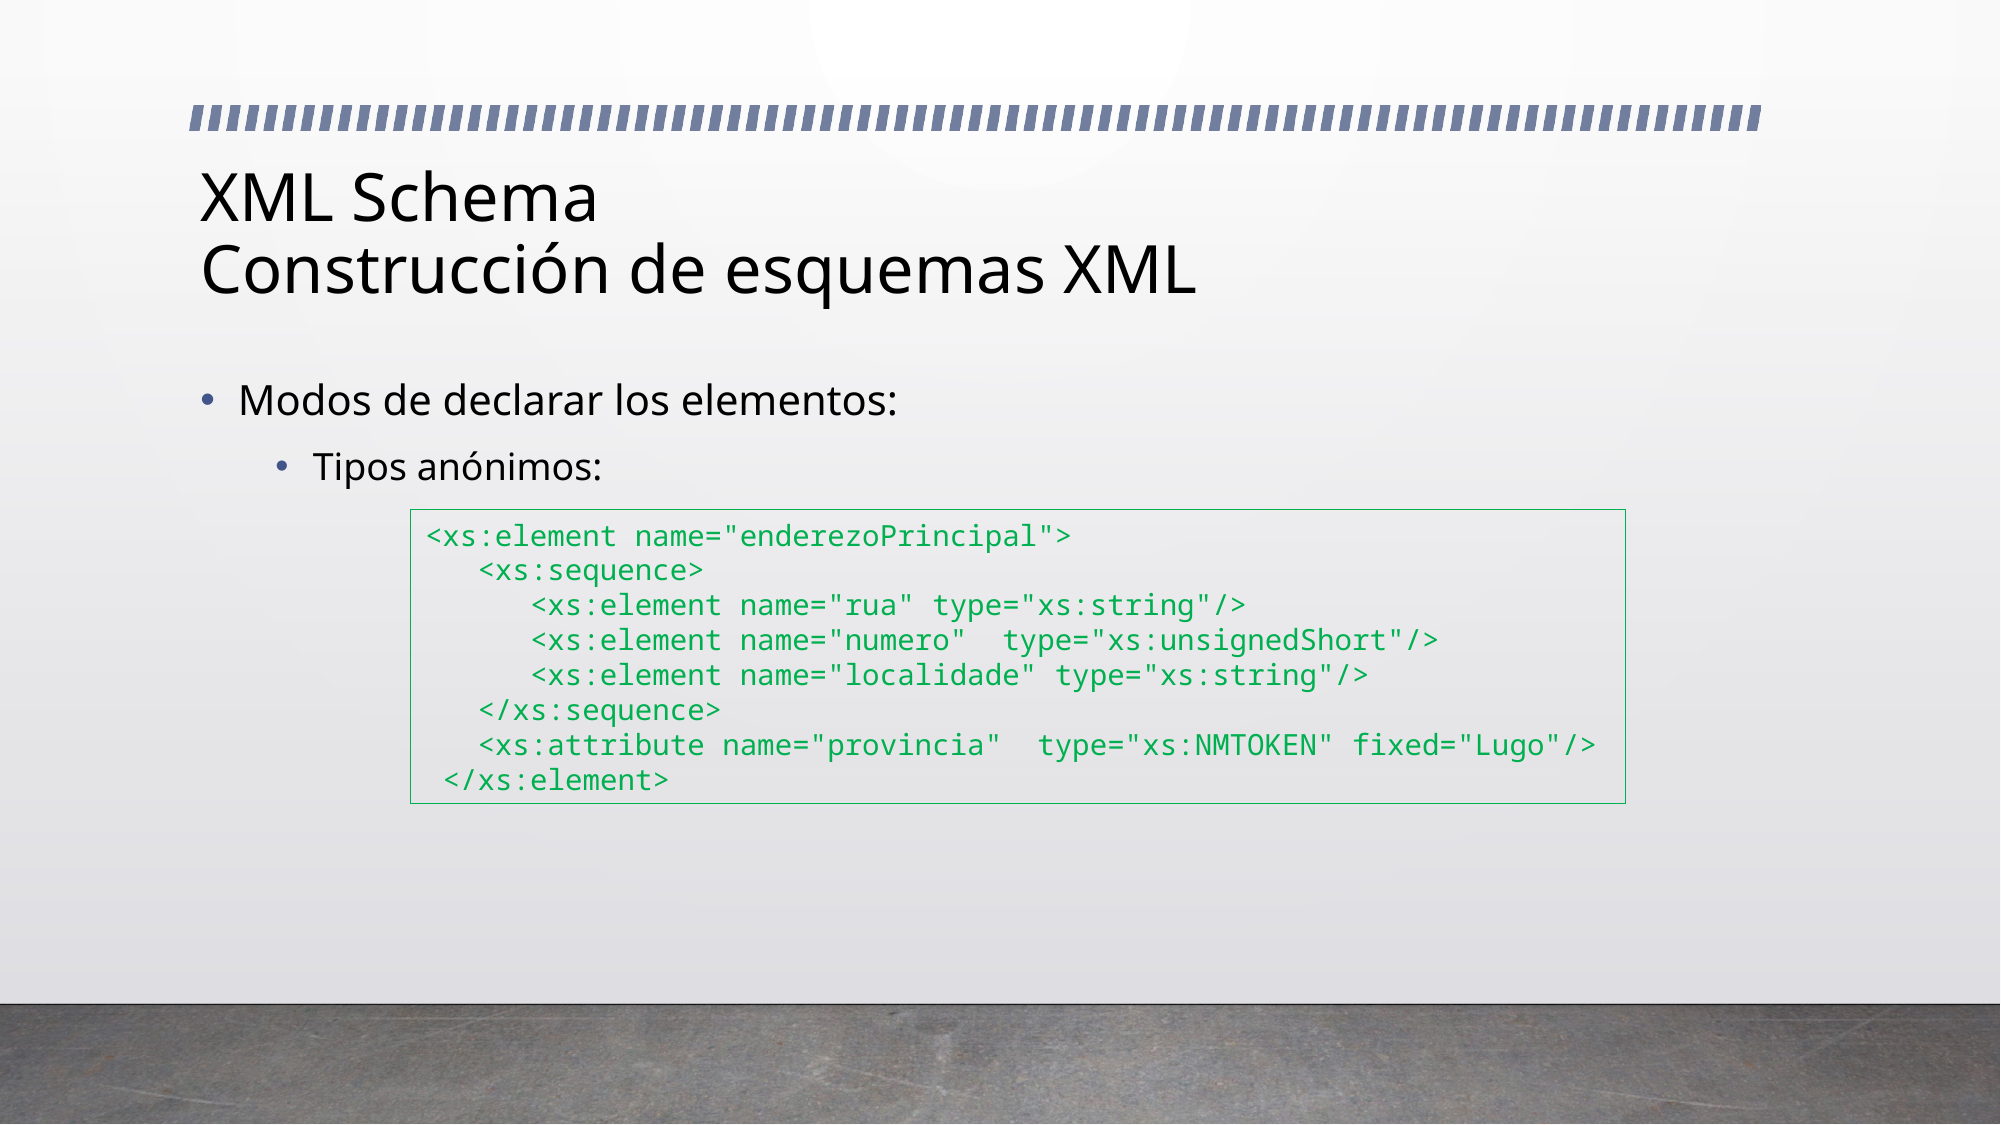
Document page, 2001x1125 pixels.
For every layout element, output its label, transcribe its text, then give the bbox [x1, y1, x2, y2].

text_box <xs:element name="enderezoPrincipal"> <xs:sequence> <xs:element name="rua" type="xs:string"/> <xs:element name="numero" type="xs:unsignedShort"/> <xs:element name="localidade" type="xs:string"/> </xs:sequence> <xs:attribute name="provincia" type="xs:NMTOKEN" fixed="Lugo"/> </xs:element> [410, 509, 1626, 804]
list Modos de declarar los elementos: Tipos anónimos: [185, 356, 1761, 897]
picture [0, 1004, 2000, 1124]
title XML Schema Construcción de esquemas XML [185, 156, 1761, 329]
